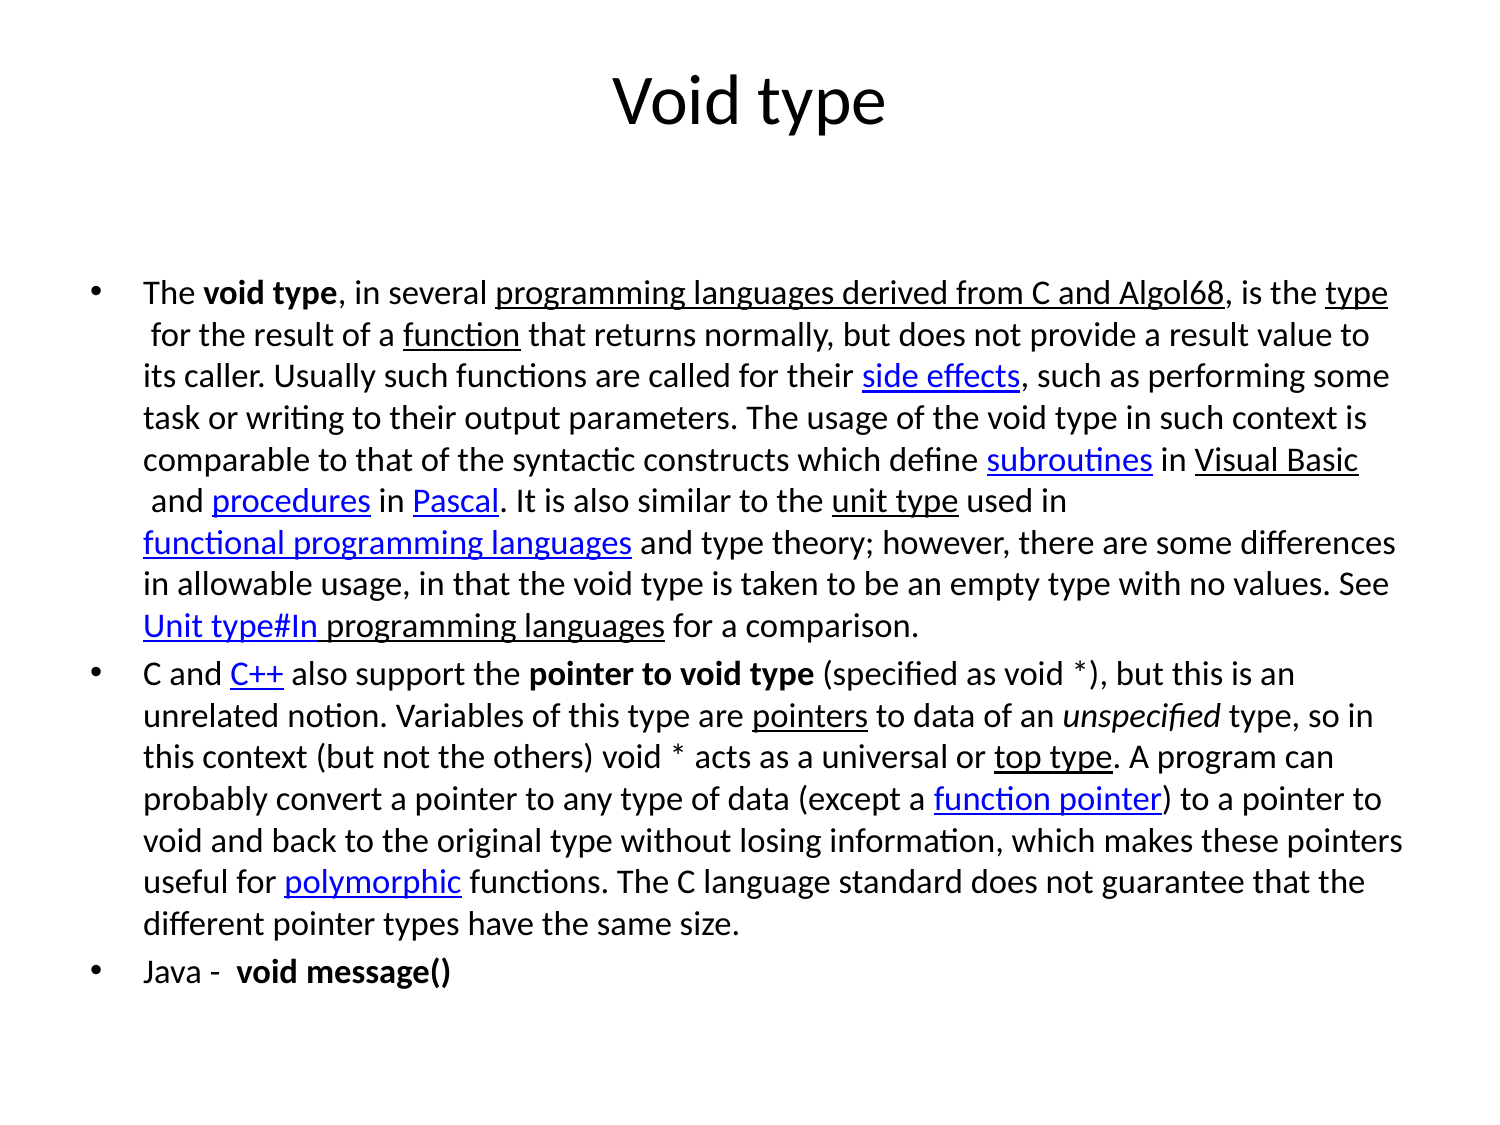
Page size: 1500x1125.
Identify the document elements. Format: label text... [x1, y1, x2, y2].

title Void type [75, 45, 1425, 233]
list The void type, in several programming languages derived from C and Algol68, is the type for the result of a function that returns normally, but does not provide a result value to its caller. Usually such functions are called for their side effects, such as performing some task or writing to their output parameters. The usage of the void type in such context is comparable to that of the syntactic constructs which define subroutines in Visual Basic and procedures in Pascal. It is also similar to the unit type used in functional programming languages and type theory; however, there are some differences in allowable usage, in that the void type is taken to be an empty type with no values. See Unit type#In programming languages for a comparison. C and C++ also support the pointer to void type (specified as void *), but this is an unrelated notion. Variables of this type are pointers to data of an unspecified type, so in this context (but not the others) void * acts as a universal or top type. A program can probably convert a pointer to any type of data (except a function pointer) to a pointer to void and back to the original type without losing information, which makes these pointers useful for polymorphic functions. The C language standard does not guarantee that the different pointer types have the same size. Java - void message() [75, 262, 1425, 1005]
